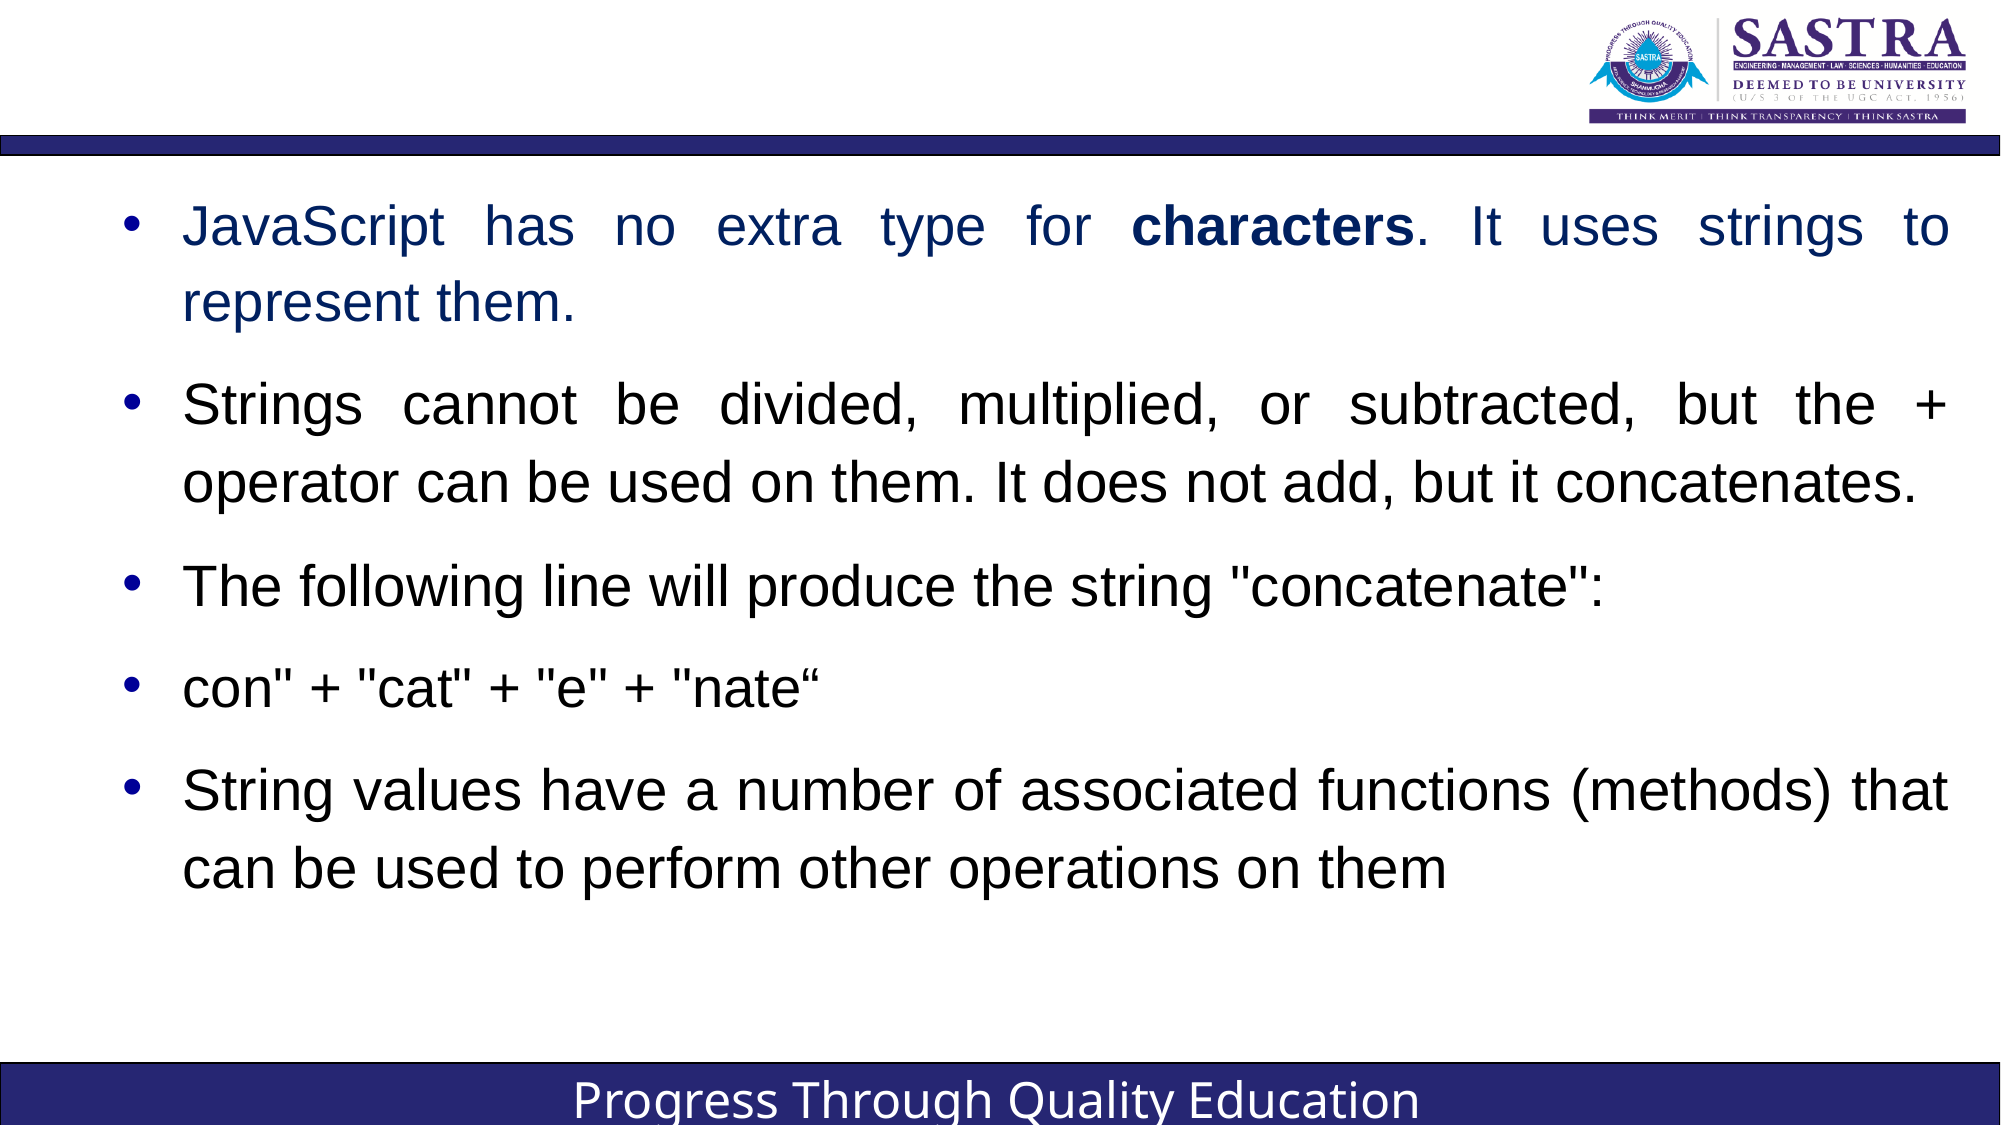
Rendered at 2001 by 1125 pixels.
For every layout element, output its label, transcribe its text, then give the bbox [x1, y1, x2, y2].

picture [1566, 10, 1989, 130]
list JavaScript has no extra type for characters. It uses strings to represent them. Strings cannot be divided, multiplied, or subtracted, but the + operator can be used on them. It does not add, but it concatenates. The following line will produce the string "concatenate": con" + "cat" + "e" + "nate“ String values have a number of associated functions (methods) that can be used to perform other operations on them [37, 172, 1969, 1047]
